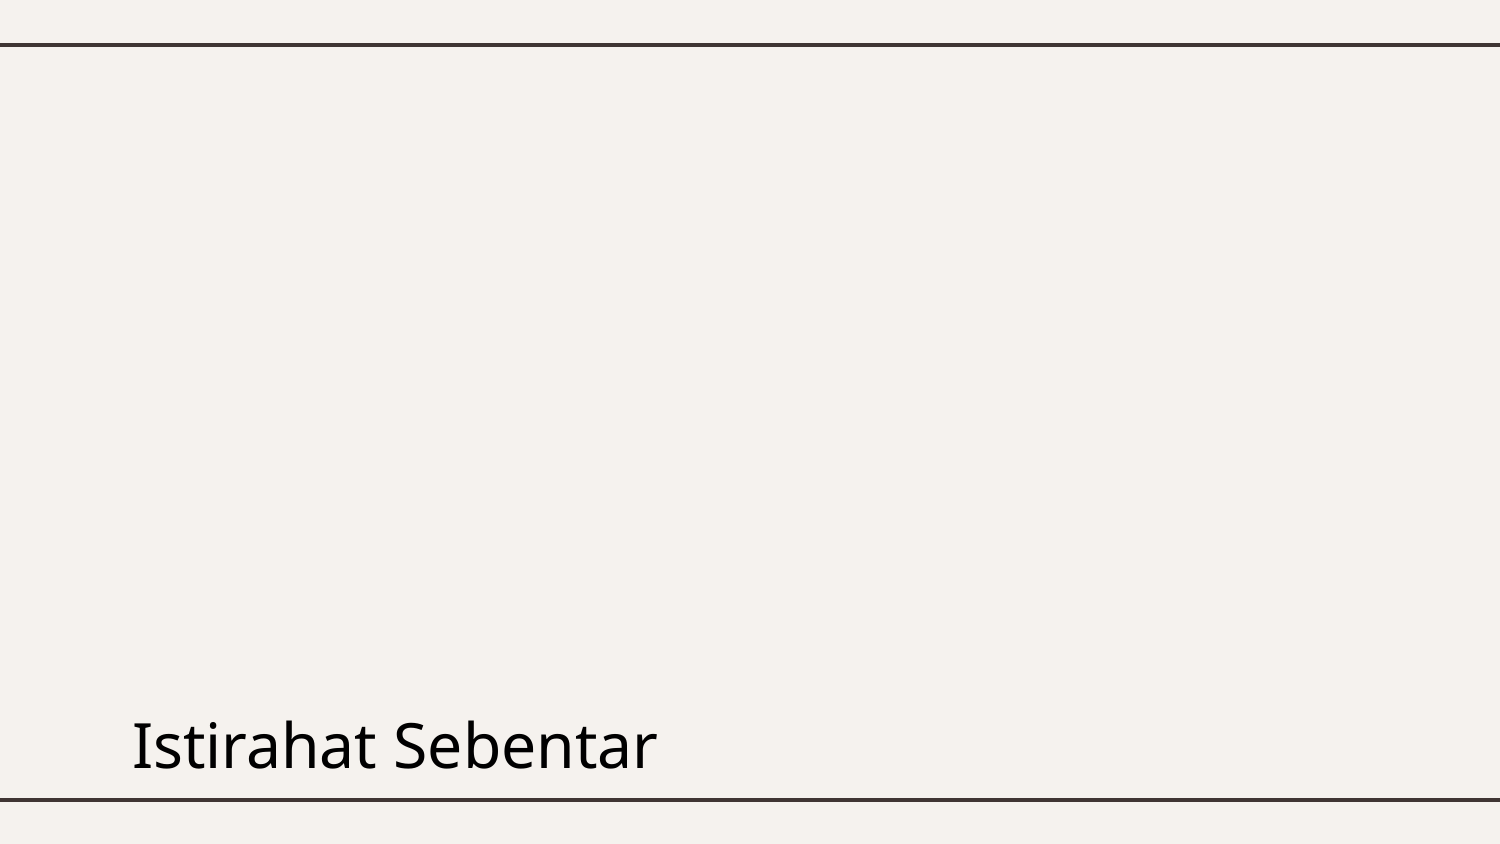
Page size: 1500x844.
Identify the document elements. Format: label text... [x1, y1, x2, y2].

title Istirahat Sebentar [116, 691, 1383, 785]
